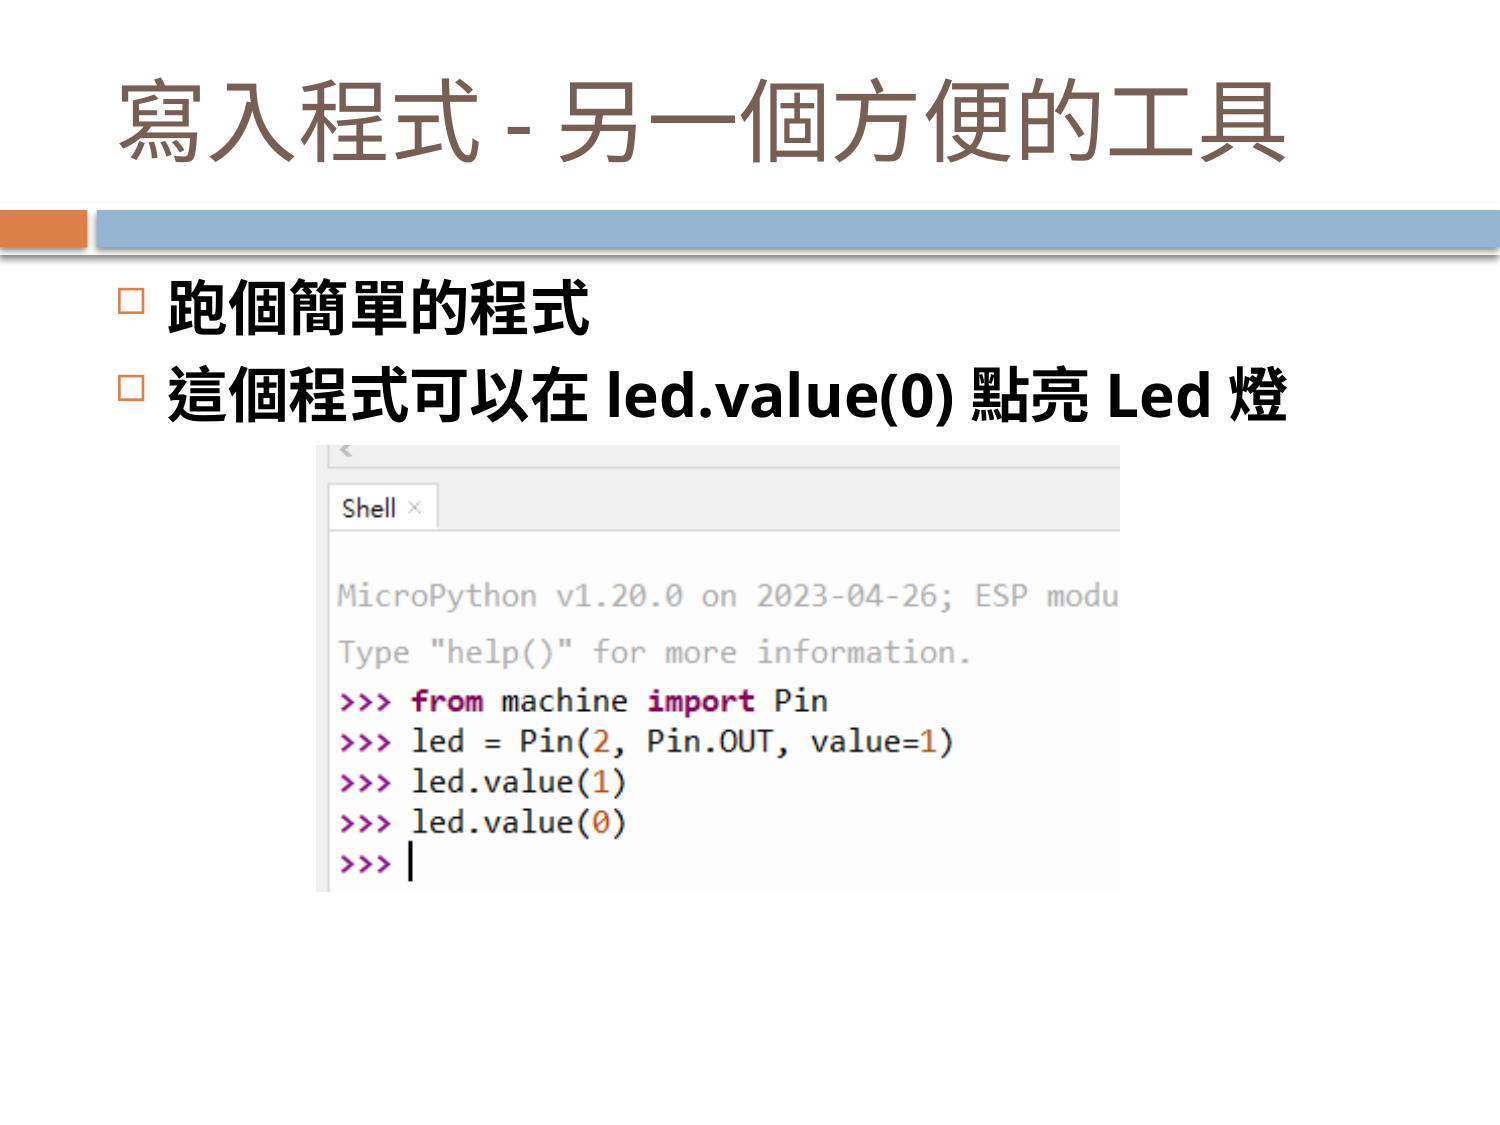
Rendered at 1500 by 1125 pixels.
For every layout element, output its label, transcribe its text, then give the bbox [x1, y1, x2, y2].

list 跑個簡單的程式 這個程式可以在led.value(0)點亮Led燈 [100, 262, 1438, 1000]
title 寫入程式-另一個方便的工具 [100, 37, 1438, 200]
picture [316, 444, 1120, 892]
